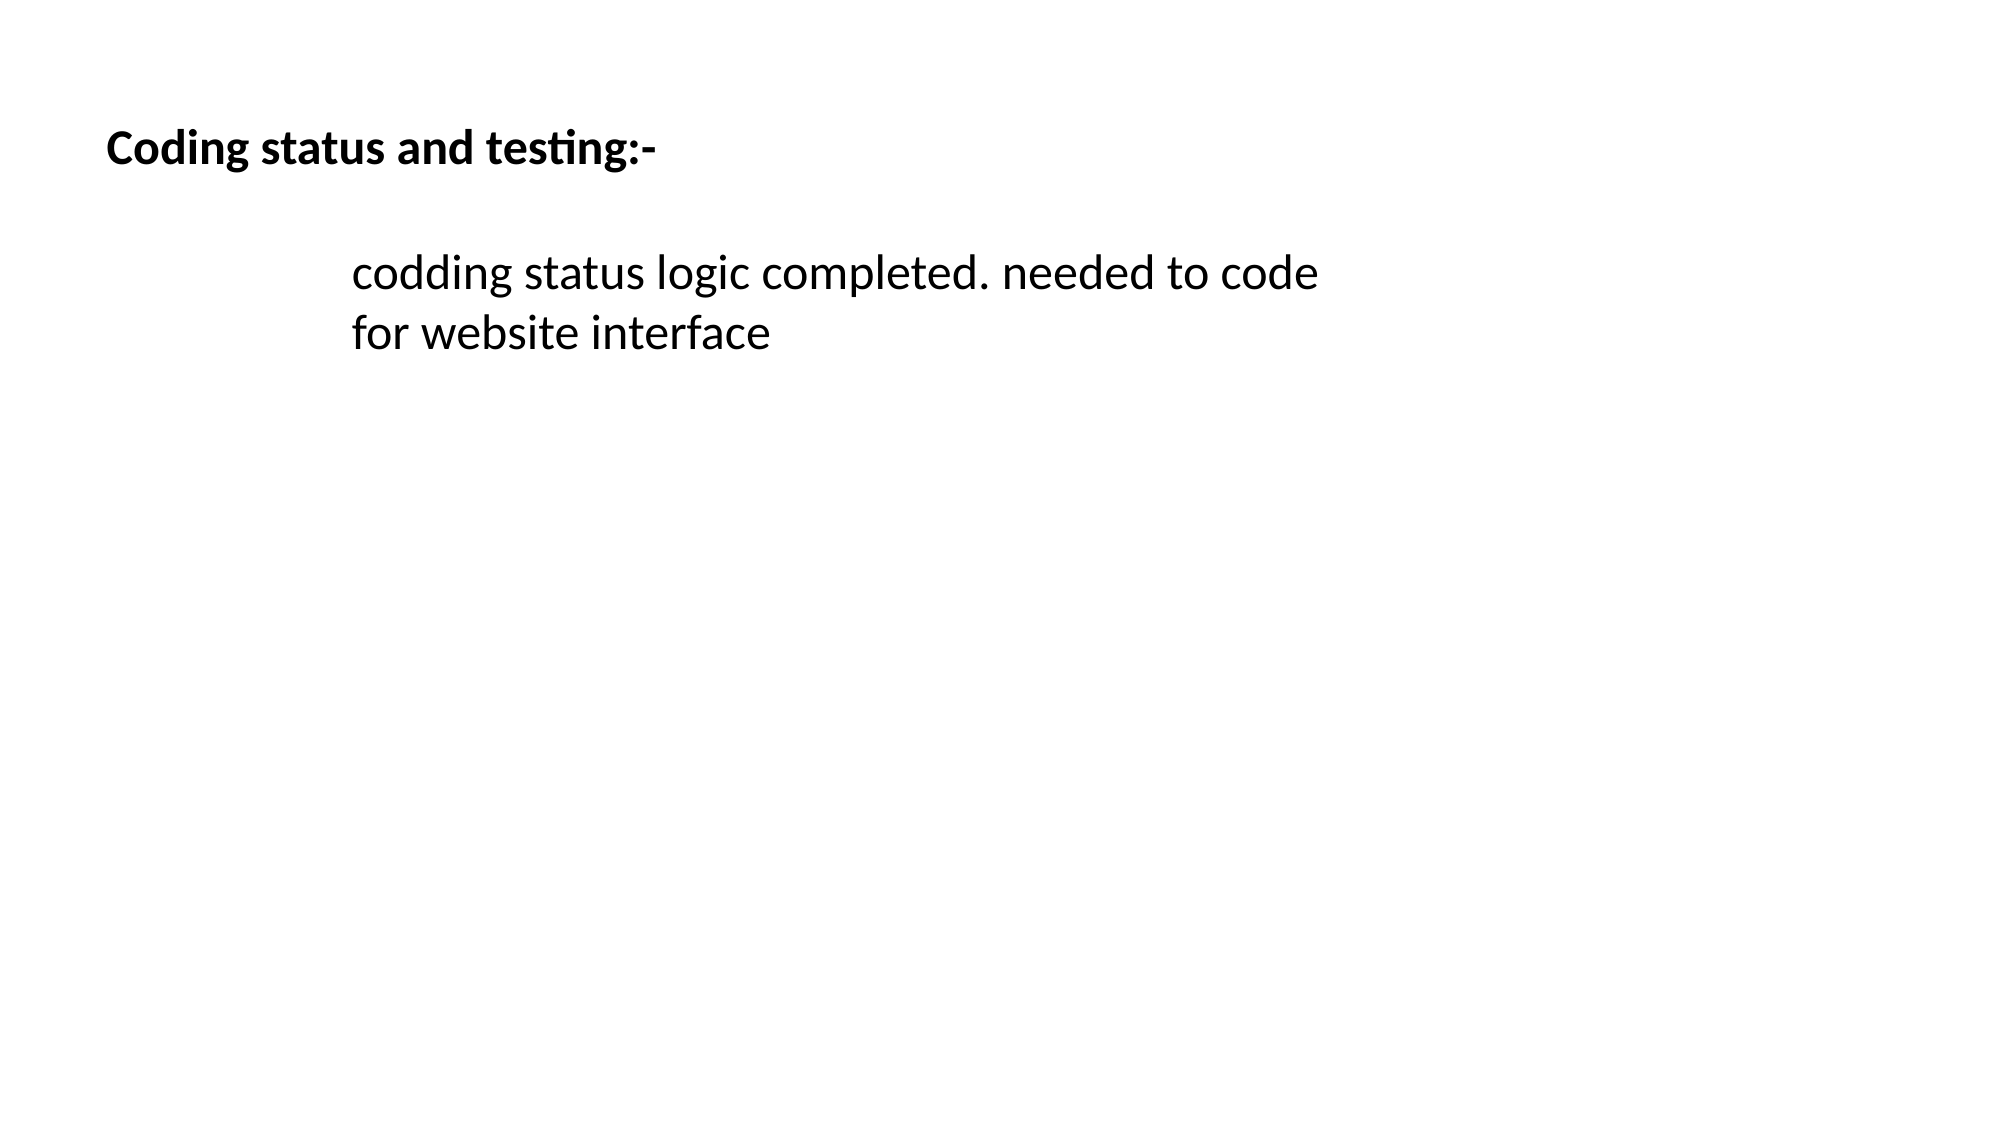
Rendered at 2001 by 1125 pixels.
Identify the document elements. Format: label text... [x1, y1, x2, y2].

text_box Coding status and testing:- [83, 107, 1500, 183]
text_box codding status logic completed. needed to code for website interface [337, 232, 1337, 367]
